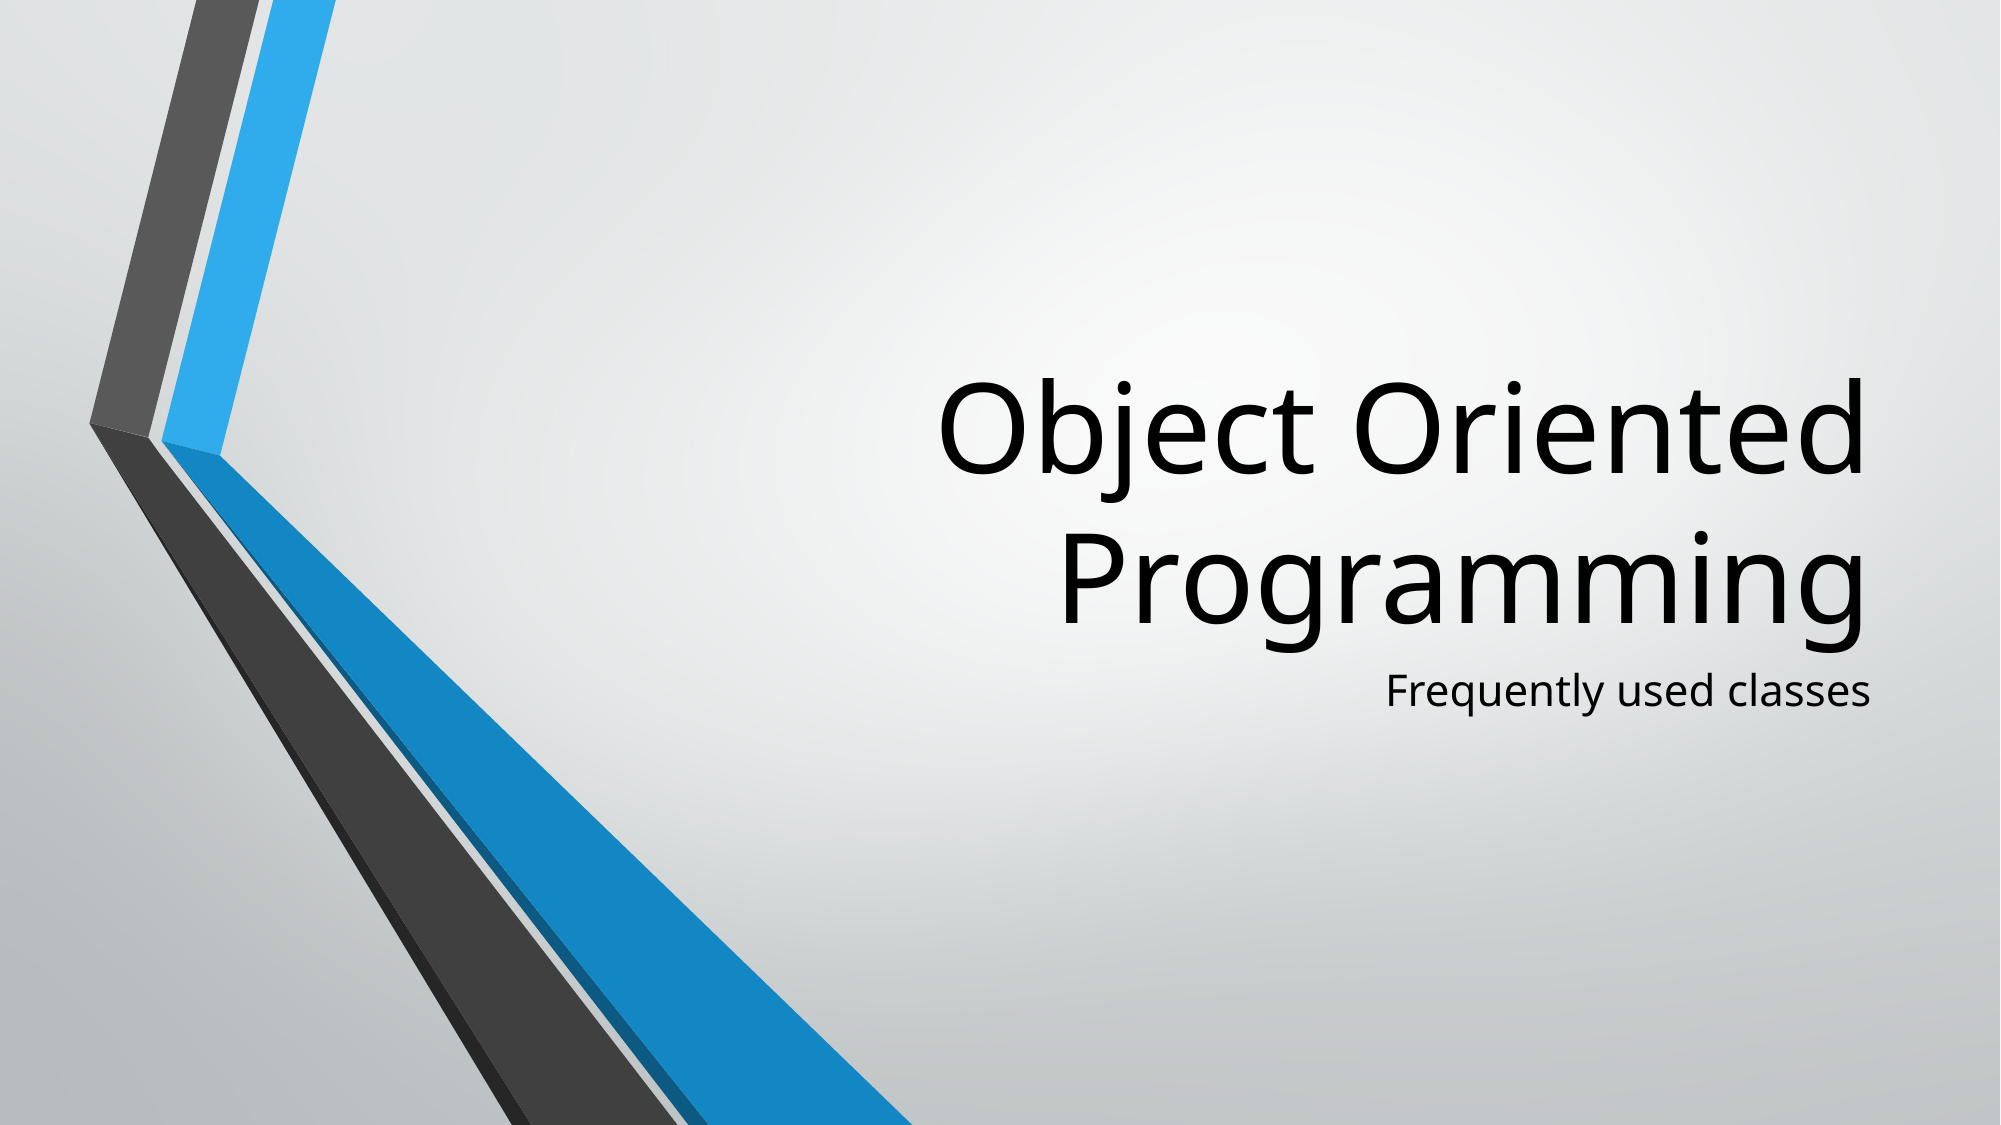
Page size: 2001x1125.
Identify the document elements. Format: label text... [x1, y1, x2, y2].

subtitle Frequently used classes [740, 655, 1887, 884]
title Object Oriented Programming [480, 226, 1887, 656]
